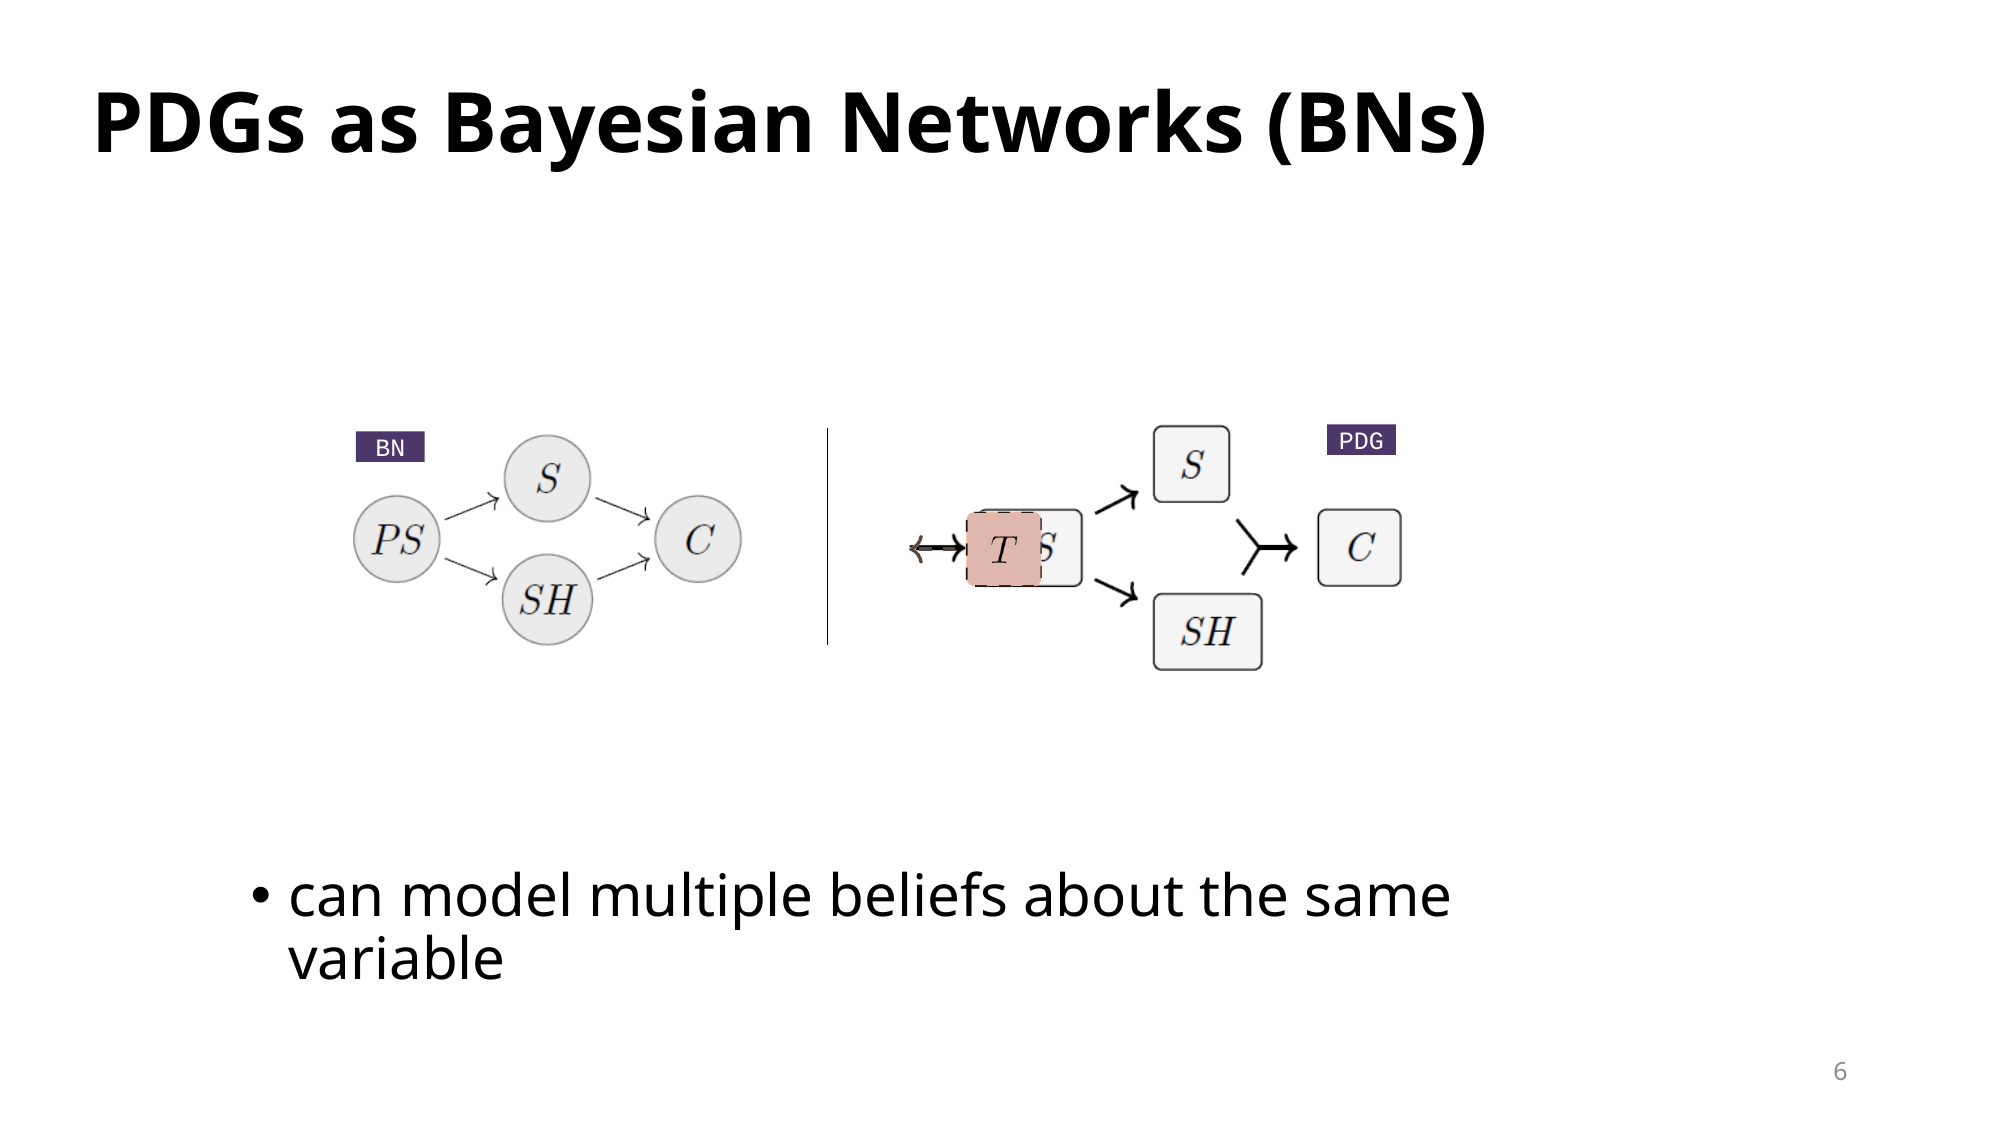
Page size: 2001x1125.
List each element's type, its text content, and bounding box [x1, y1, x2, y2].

text_box can model multiple beliefs about the same variable [235, 859, 1596, 1038]
slide_number 6 [1412, 1042, 1863, 1103]
picture [904, 492, 1085, 601]
picture [1089, 418, 1413, 682]
text_box PDG [1326, 423, 1397, 456]
picture [314, 398, 771, 668]
title PDGs as Bayesian Networks (BNs) [76, 16, 1802, 234]
